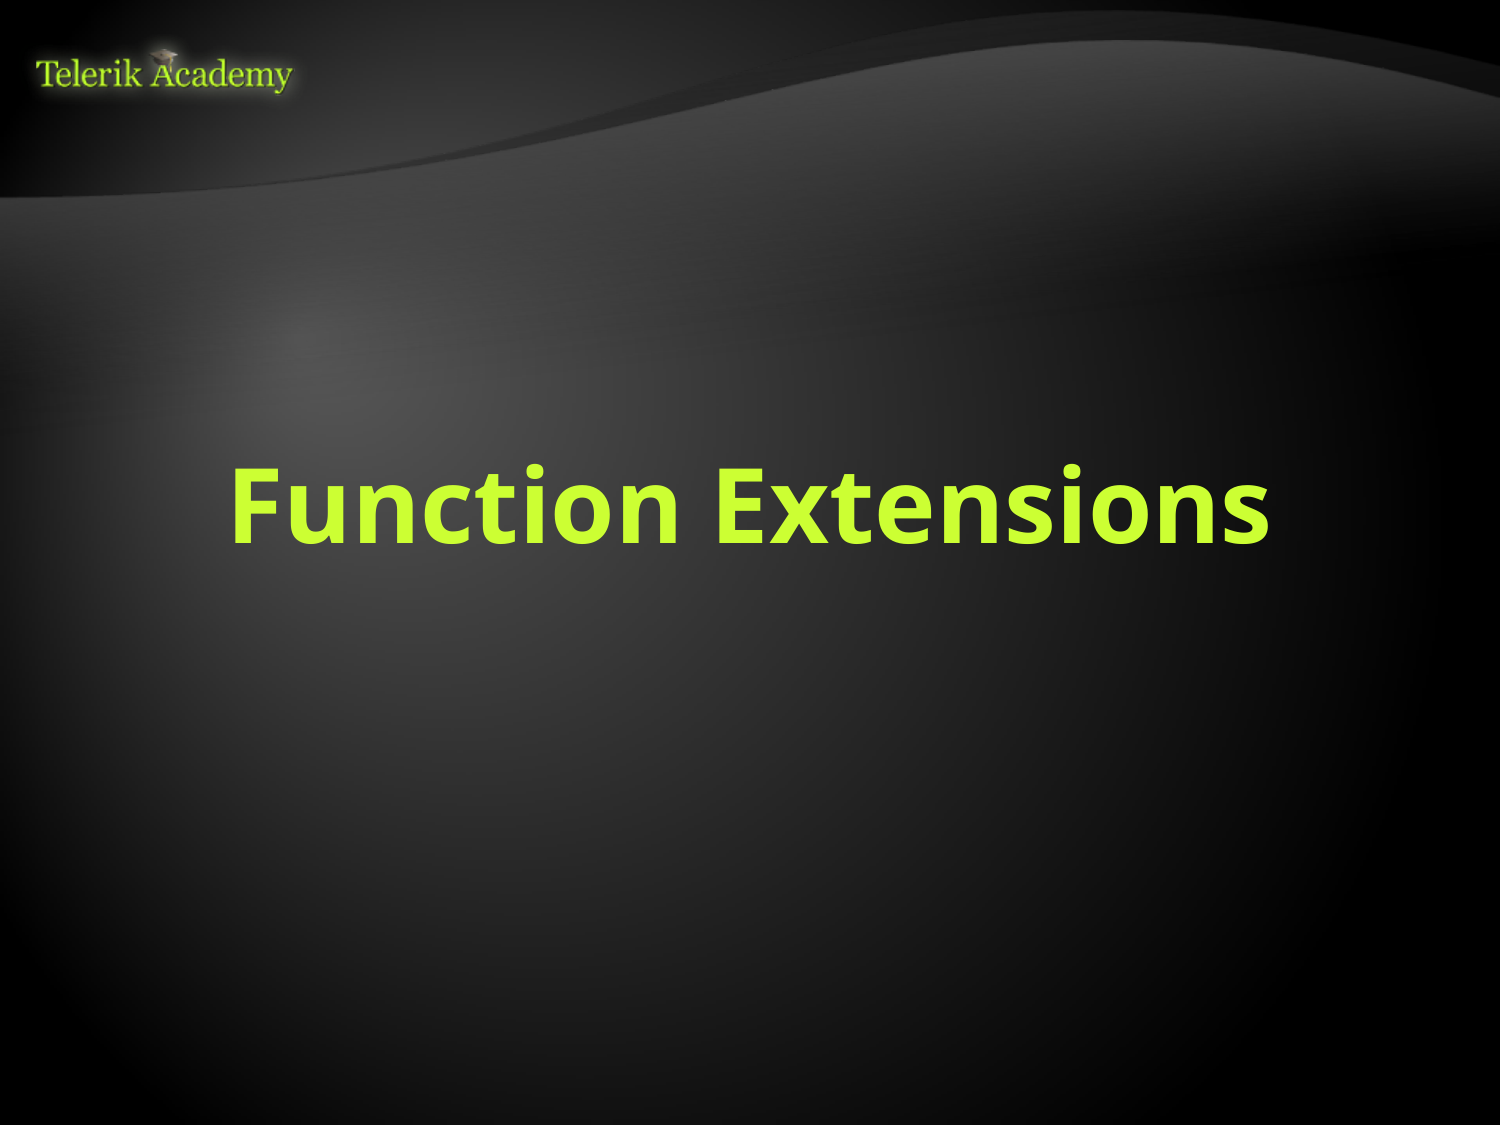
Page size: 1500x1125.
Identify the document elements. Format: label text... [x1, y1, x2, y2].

picture [0, 0, 1500, 1125]
title Function Extensions [99, 450, 1400, 563]
